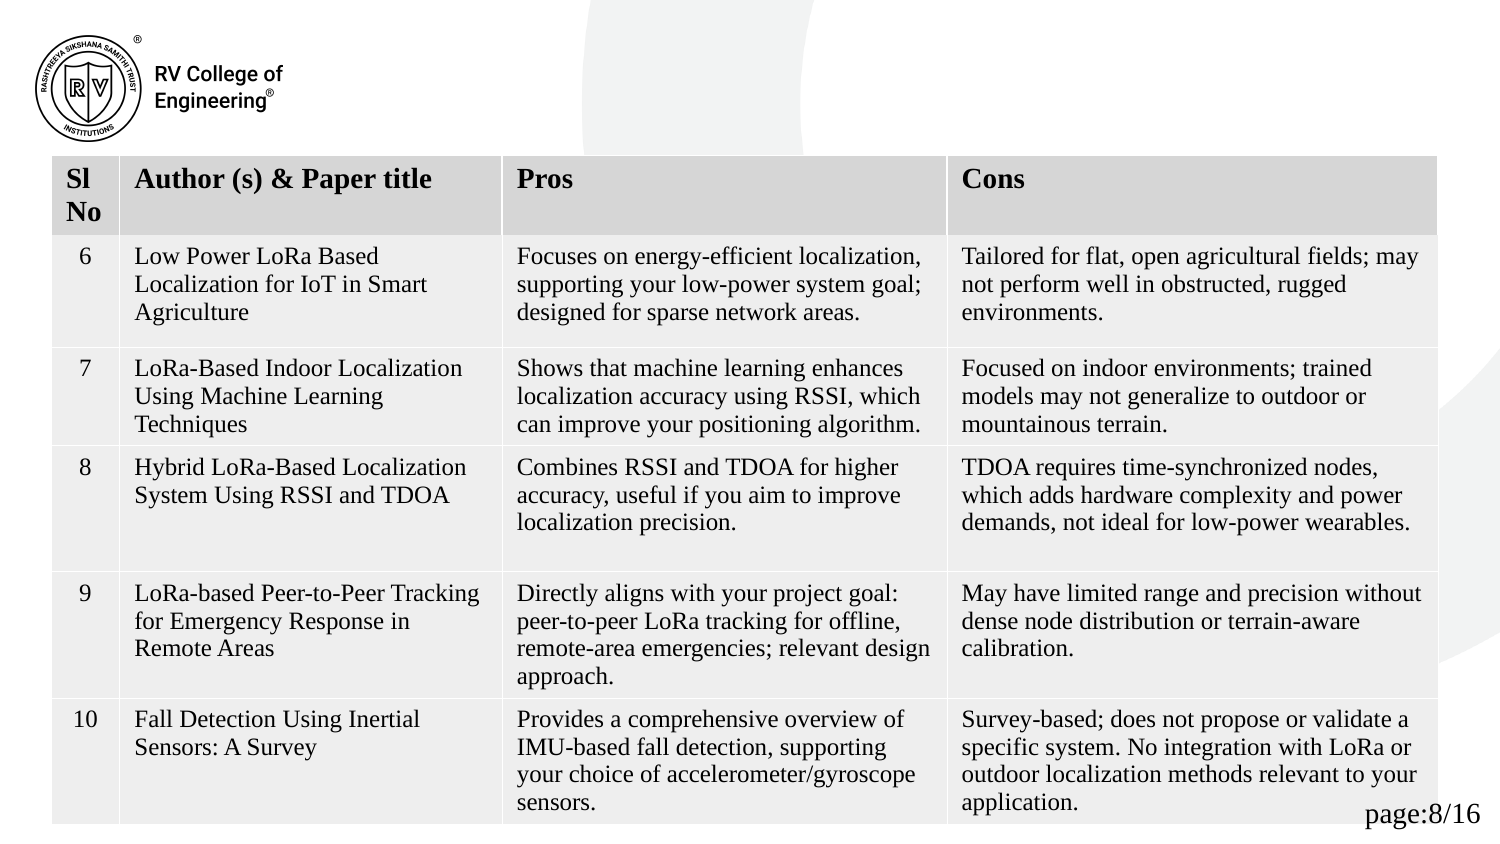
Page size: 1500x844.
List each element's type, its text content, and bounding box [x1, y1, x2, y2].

table_cell Fall Detection Using Inertial Sensors: A Survey [120, 699, 502, 824]
table_cell Provides a comprehensive overview of IMU-based fall detection, supporting your choice of accelerometer/gyroscope sensors. [503, 699, 947, 824]
table_cell 7 [52, 348, 119, 445]
table_cell LoRa-based Peer-to-Peer Tracking for Emergency Response in Remote Areas [120, 572, 502, 698]
table_cell Combines RSSI and TDOA for higher accuracy, useful if you aim to improve localization precision. [503, 446, 947, 571]
table_cell LoRa-Based Indoor Localization Using Machine Learning Techniques [120, 348, 502, 445]
table_cell 8 [52, 446, 119, 571]
picture [0, 0, 1500, 844]
table_cell Survey-based; does not propose or validate a specific system. No integration with LoRa or outdoor localization methods relevant to your application. [948, 699, 1438, 824]
table_cell May have limited range and precision without dense node distribution or terrain-aware calibration. [948, 572, 1438, 698]
table_cell Hybrid LoRa-Based Localization System Using RSSI and TDOA [120, 446, 502, 571]
table_cell Focuses on energy-efficient localization, supporting your low-power system goal; designed for sparse network areas. [503, 235, 947, 347]
table_header Cons [948, 156, 1437, 235]
table_cell 6 [52, 235, 119, 347]
table_cell TDOA requires time-synchronized nodes, which adds hardware complexity and power demands, not ideal for low-power wearables. [948, 446, 1438, 571]
table_cell 10 [52, 699, 119, 824]
text_box page:8/16 [1349, 787, 1500, 840]
table_cell Focused on indoor environments; trained models may not generalize to outdoor or mountainous terrain. [948, 348, 1438, 445]
table_header Sl No [52, 156, 119, 235]
table_cell Low Power LoRa Based Localization for IoT in Smart Agriculture [120, 235, 502, 347]
table_header Pros [503, 156, 946, 235]
table_cell Directly aligns with your project goal: peer-to-peer LoRa tracking for offline, remote-area emergencies; relevant design approach. [503, 572, 947, 698]
table_cell 9 [52, 572, 119, 698]
table_cell Shows that machine learning enhances localization accuracy using RSSI, which can improve your positioning algorithm. [503, 348, 947, 445]
table_cell Tailored for flat, open agricultural fields; may not perform well in obstructed, rugged environments. [948, 235, 1438, 347]
table_header Author (s) & Paper title [120, 156, 501, 235]
